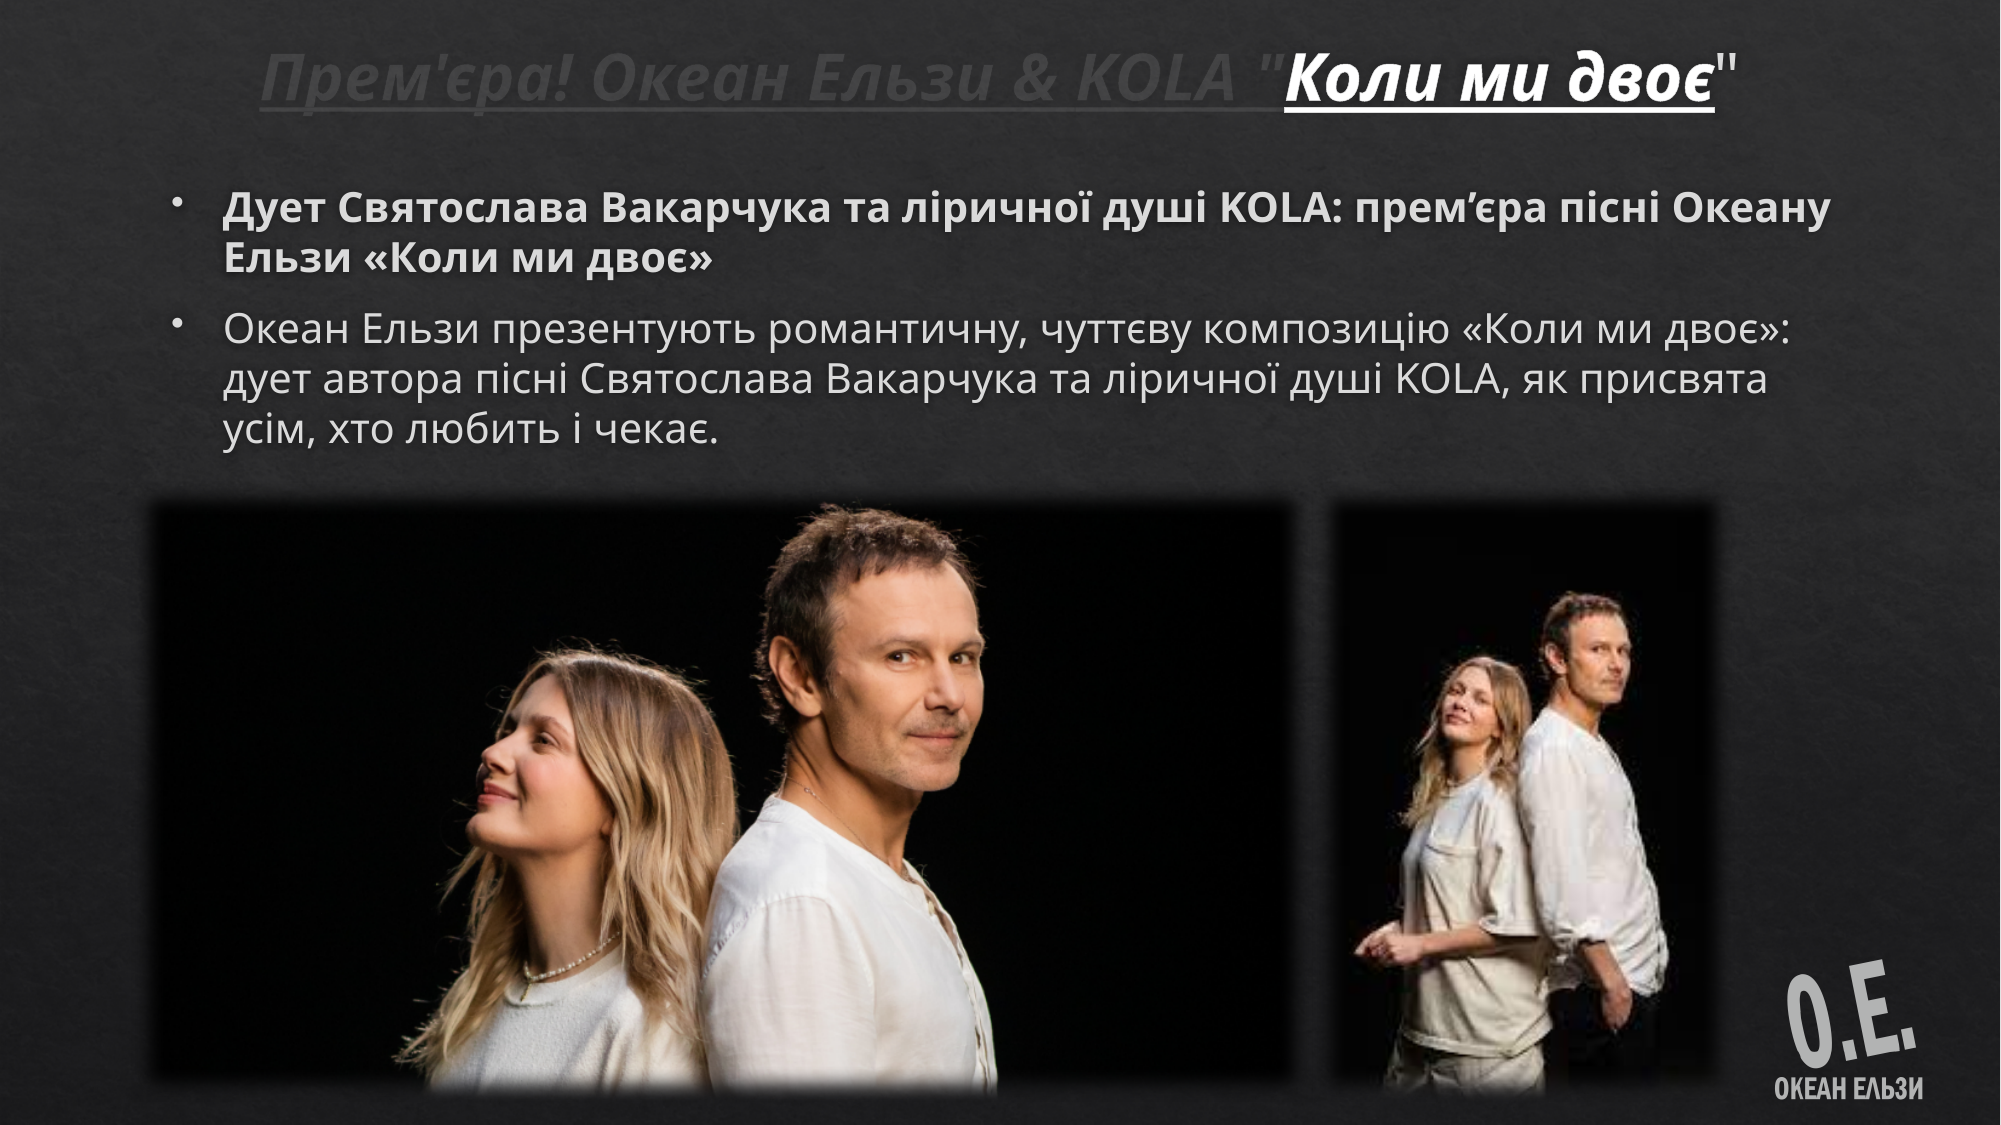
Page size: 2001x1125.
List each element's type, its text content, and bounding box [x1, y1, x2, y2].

list Дует Святослава Вакарчука та ліричної душі KOLA: прем’єра пісні Океану Ельзи «Коли ми двоє» Океан Ельзи презентують романтичну, чуттєву композицію «Коли ми двоє»: дует автора пісні Святослава Вакарчука та ліричної душі KOLA, як присвята усім, хто любить і чекає. [151, 173, 1851, 840]
title Прем'єра! Океан Ельзи & KOLA "Коли ми двоє" [108, 0, 1892, 160]
picture [131, 481, 2000, 1125]
